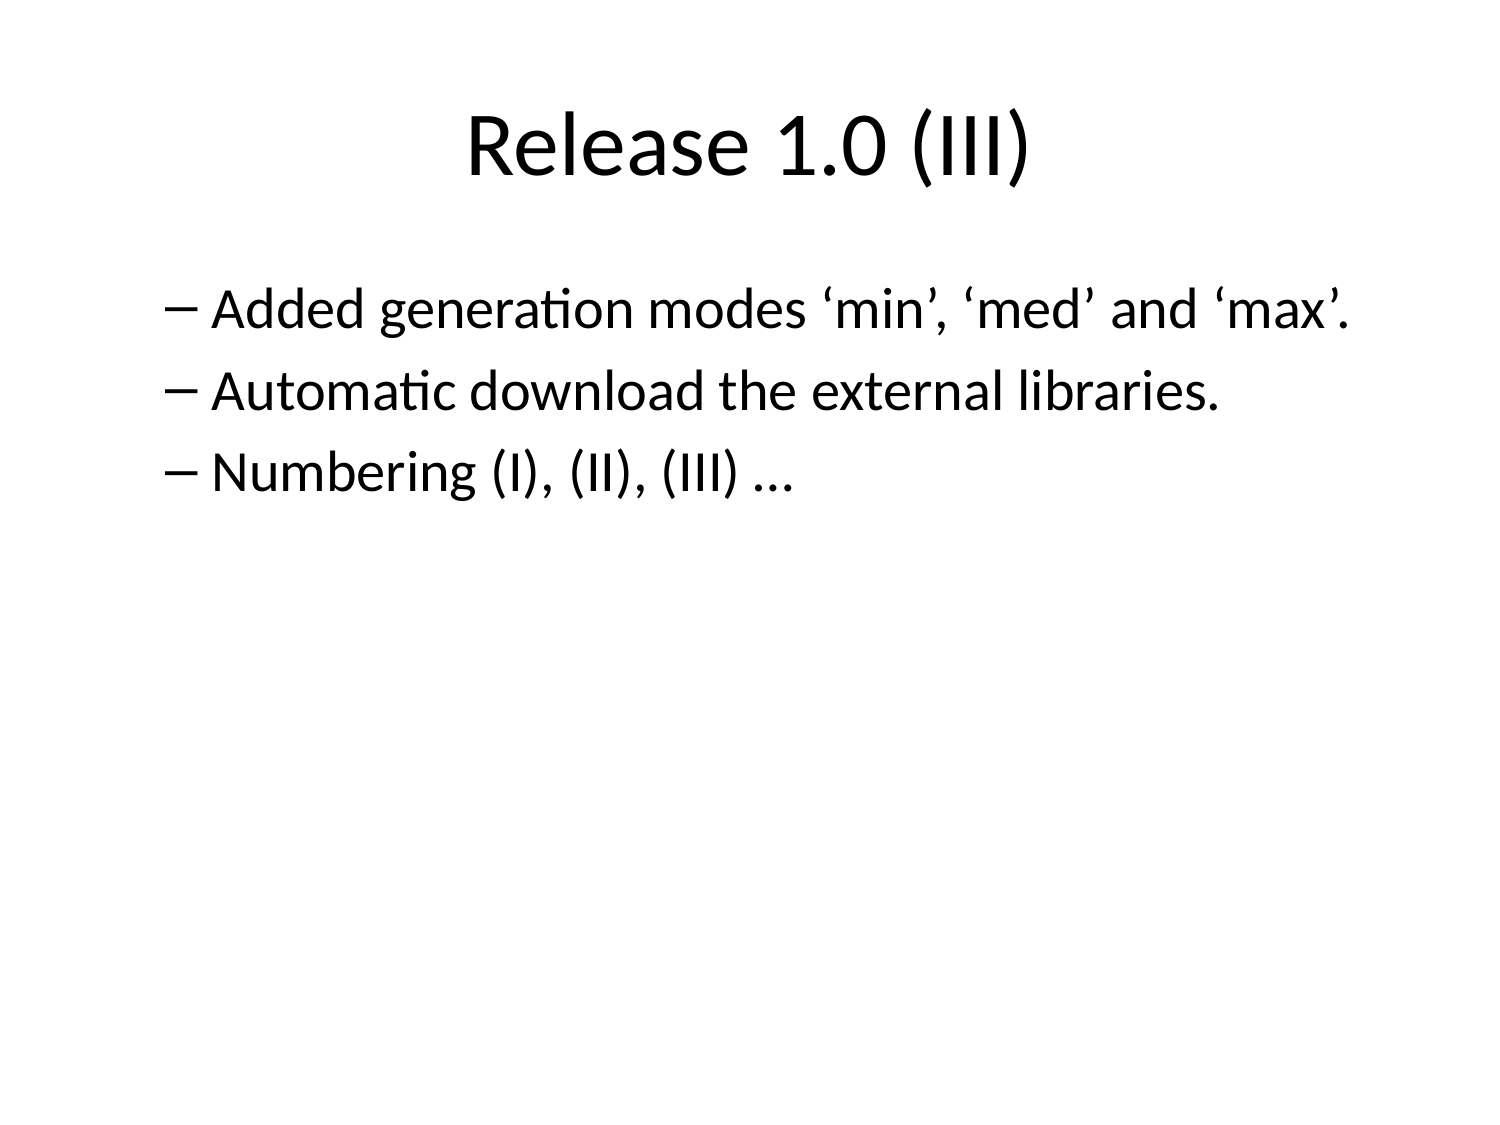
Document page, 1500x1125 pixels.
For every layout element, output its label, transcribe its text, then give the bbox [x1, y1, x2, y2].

list Added generation modes ‘min’, ‘med’ and ‘max’. Automatic download the external libraries. Numbering (I), (II), (III) … [75, 262, 1425, 1005]
title Release 1.0 (III) [75, 45, 1425, 233]
